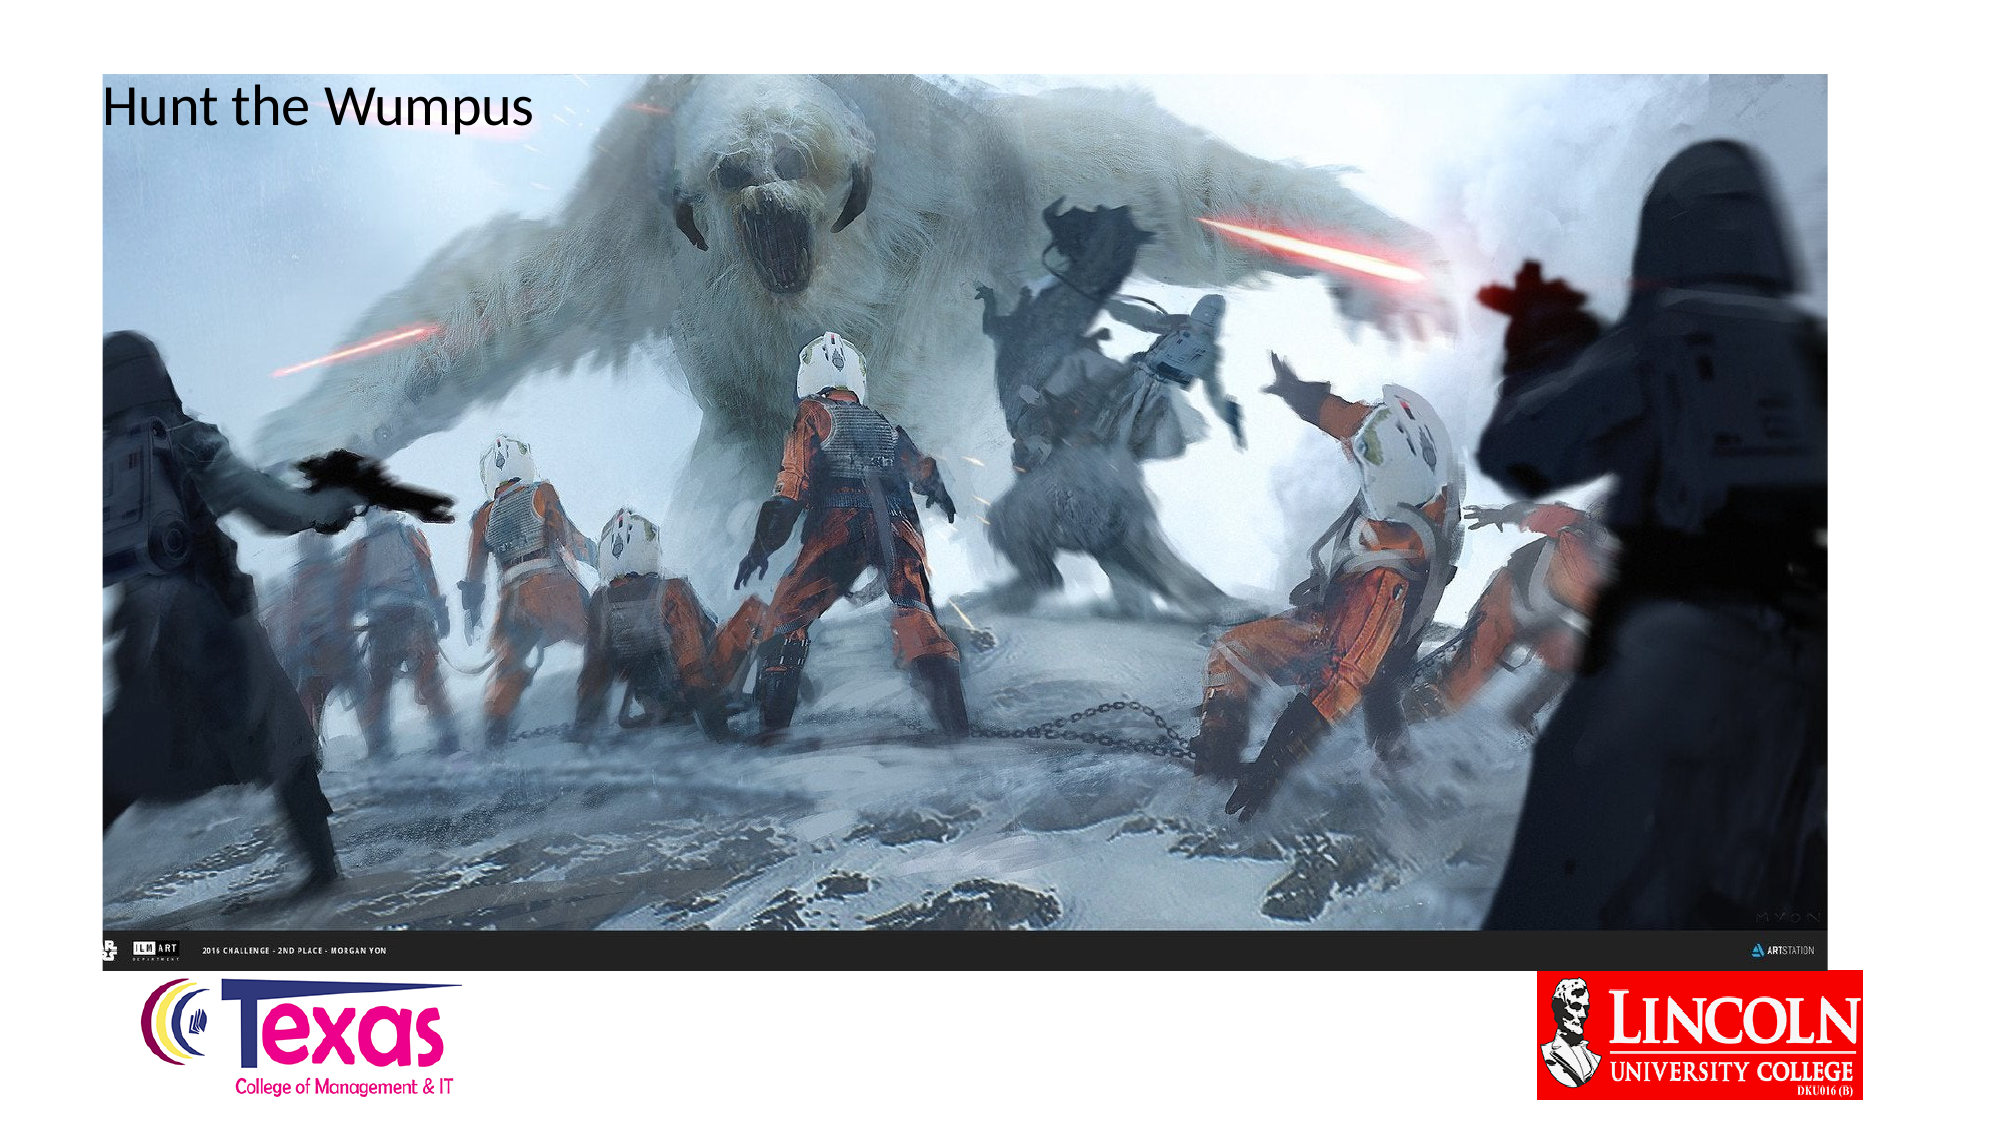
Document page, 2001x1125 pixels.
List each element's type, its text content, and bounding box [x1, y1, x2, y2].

picture [1537, 970, 1863, 1100]
picture [137, 970, 463, 1100]
list Hunt the Wumpus [102, 74, 1828, 971]
